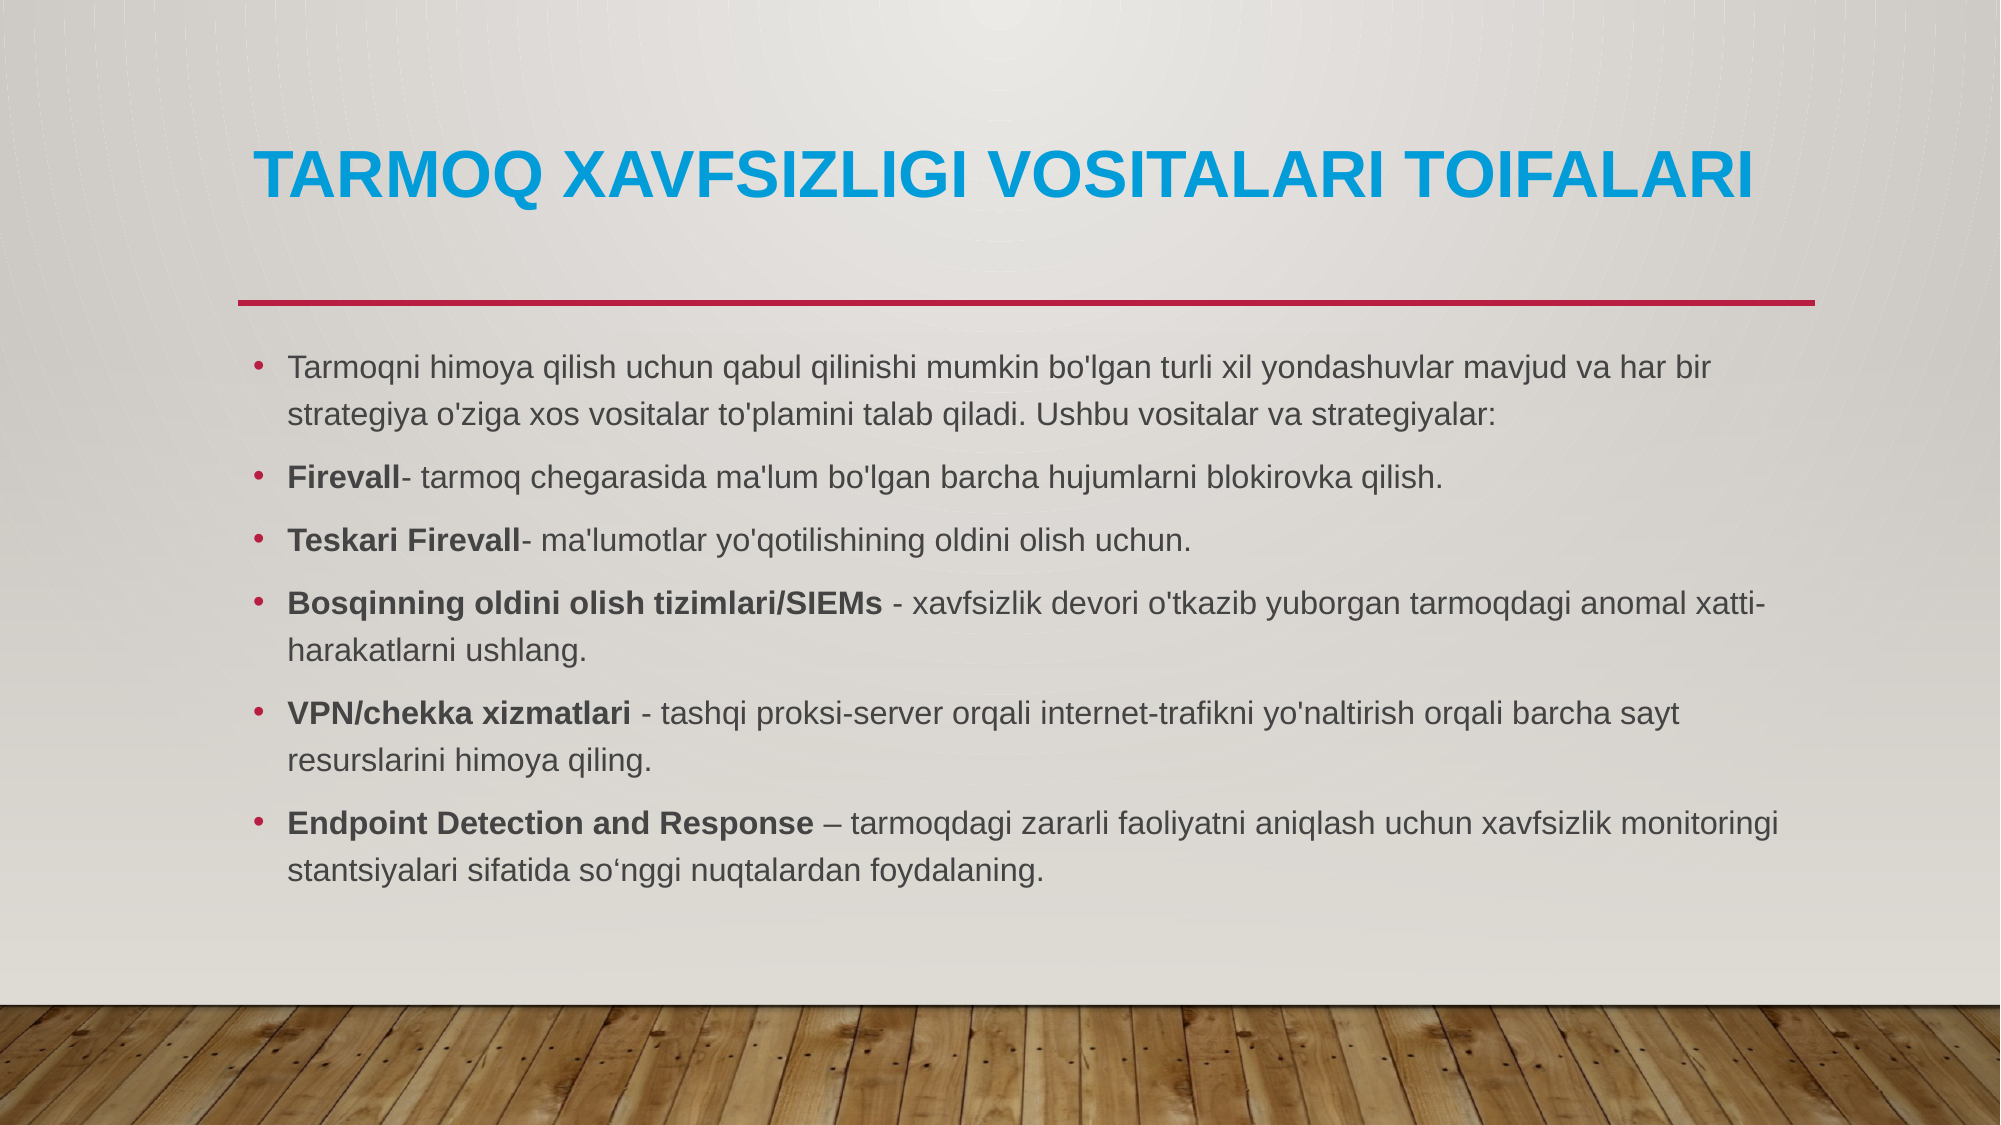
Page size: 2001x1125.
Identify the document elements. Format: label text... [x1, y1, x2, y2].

list Tarmoqni himoya qilish uchun qabul qilinishi mumkin bo'lgan turli xil yondashuvlar mavjud va har bir strategiya o'ziga xos vositalar to'plamini talab qiladi. Ushbu vositalar va strategiyalar: Firevall- tarmoq chegarasida ma'lum bo'lgan barcha hujumlarni blokirovka qilish. Teskari Firevall- ma'lumotlar yo'qotilishining oldini olish uchun. Bosqinning oldini olish tizimlari/SIEMs - xavfsizlik devori o'tkazib yuborgan tarmoqdagi anomal xatti-harakatlarni ushlang. VPN/chekka xizmatlari - tashqi proksi-server orqali internet-trafikni yo'naltirish orqali barcha sayt resurslarini himoya qiling. Endpoint Detection and Response – tarmoqdagi zararli faoliyatni aniqlash uchun xavfsizlik monitoringi stantsiyalari sifatida so‘nggi nuqtalardan foydalaning. [238, 330, 1814, 897]
title Tarmoq xavfsizligi vositalari toifalari [238, 131, 1814, 305]
picture [0, 1005, 2000, 1125]
